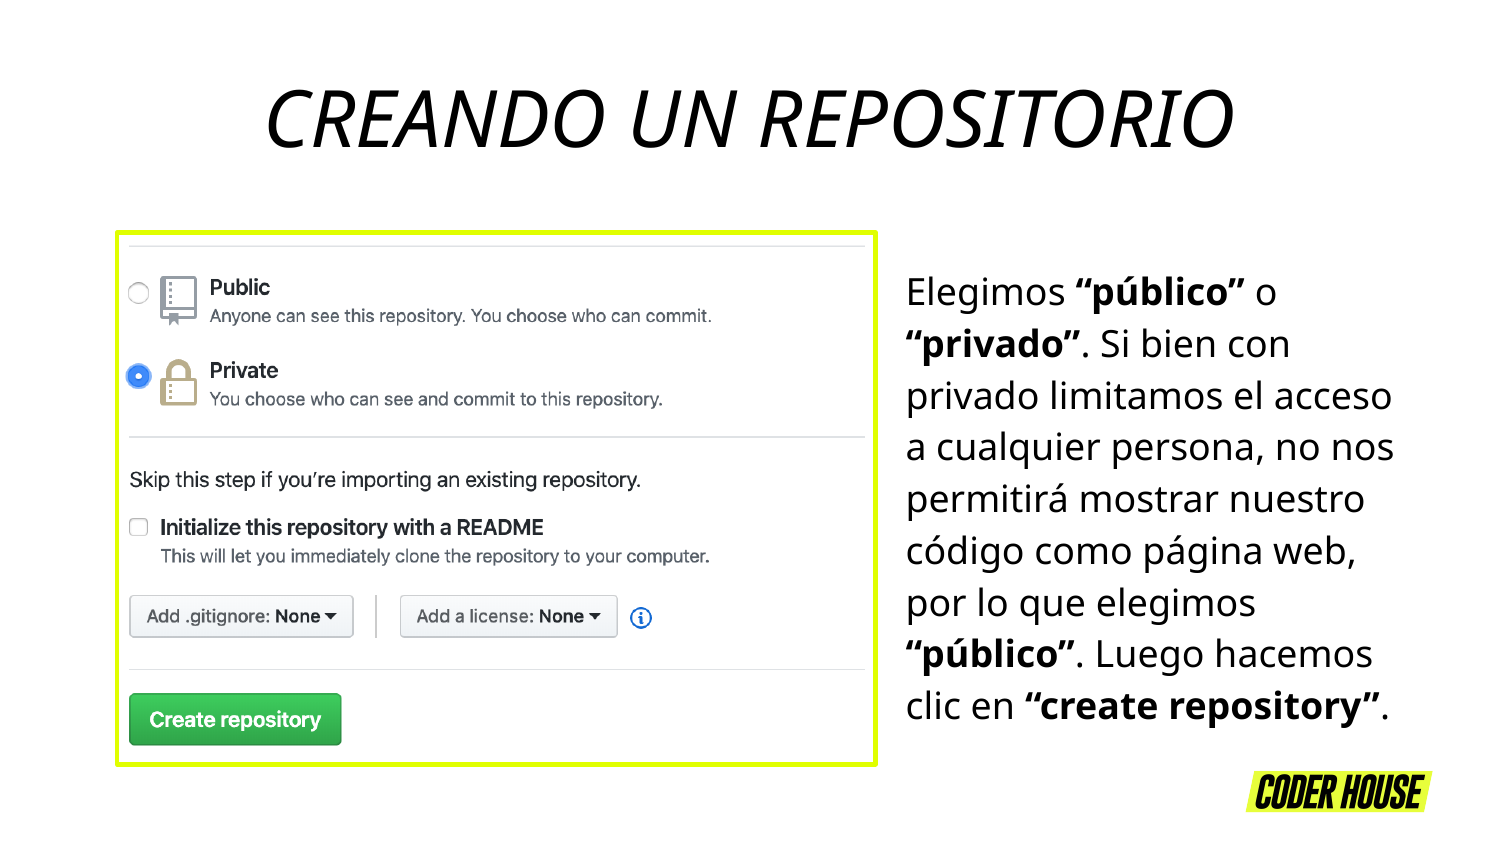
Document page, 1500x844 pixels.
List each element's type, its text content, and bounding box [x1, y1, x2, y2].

picture [1241, 764, 1437, 819]
text_box CREANDO UN REPOSITORIO [105, 39, 1395, 154]
text_box Elegimos “público” o “privado”. Si bien con privado limitamos el acceso a cualquier persona, no nos permitirá mostrar nuestro código como página web, por lo que elegimos “público”. Luego hacemos clic en “create repository”. [890, 246, 1437, 728]
text_box [870, 232, 876, 765]
picture [89, 225, 866, 796]
